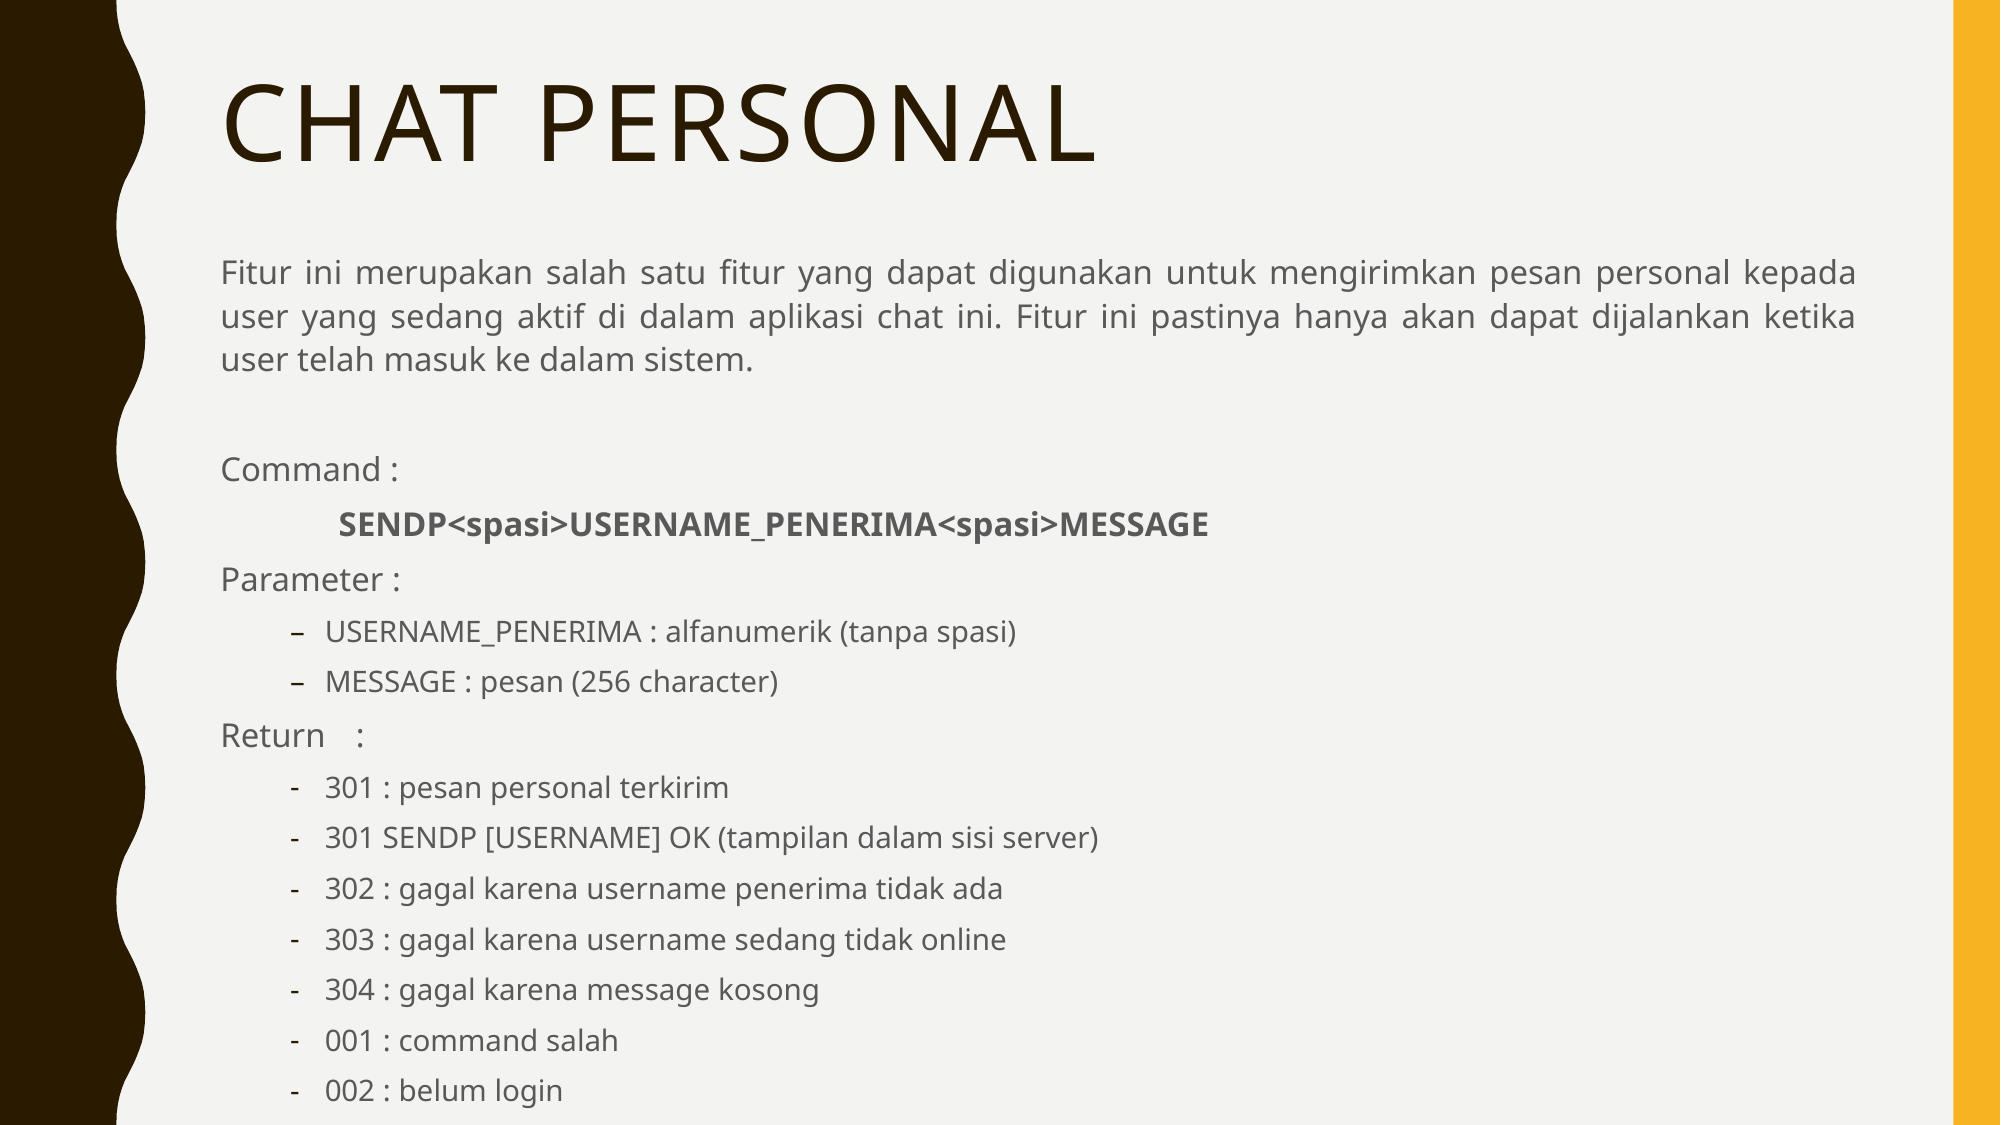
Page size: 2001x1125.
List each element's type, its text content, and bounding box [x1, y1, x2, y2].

title Chat personal [205, 62, 1875, 240]
list Fitur ini merupakan salah satu fitur yang dapat digunakan untuk mengirimkan pesan personal kepada user yang sedang aktif di dalam aplikasi chat ini. Fitur ini pastinya hanya akan dapat dijalankan ketika user telah masuk ke dalam sistem. Command : SENDP<spasi>USERNAME_PENERIMA<spasi>MESSAGE Parameter : USERNAME_PENERIMA : alfanumerik (tanpa spasi) MESSAGE : pesan (256 character) Return : 301 : pesan personal terkirim 301 SENDP [USERNAME] OK (tampilan dalam sisi server) 302 : gagal karena username penerima tidak ada 303 : gagal karena username sedang tidak online 304 : gagal karena message kosong 001 : command salah 002 : belum login [205, 240, 1875, 1125]
